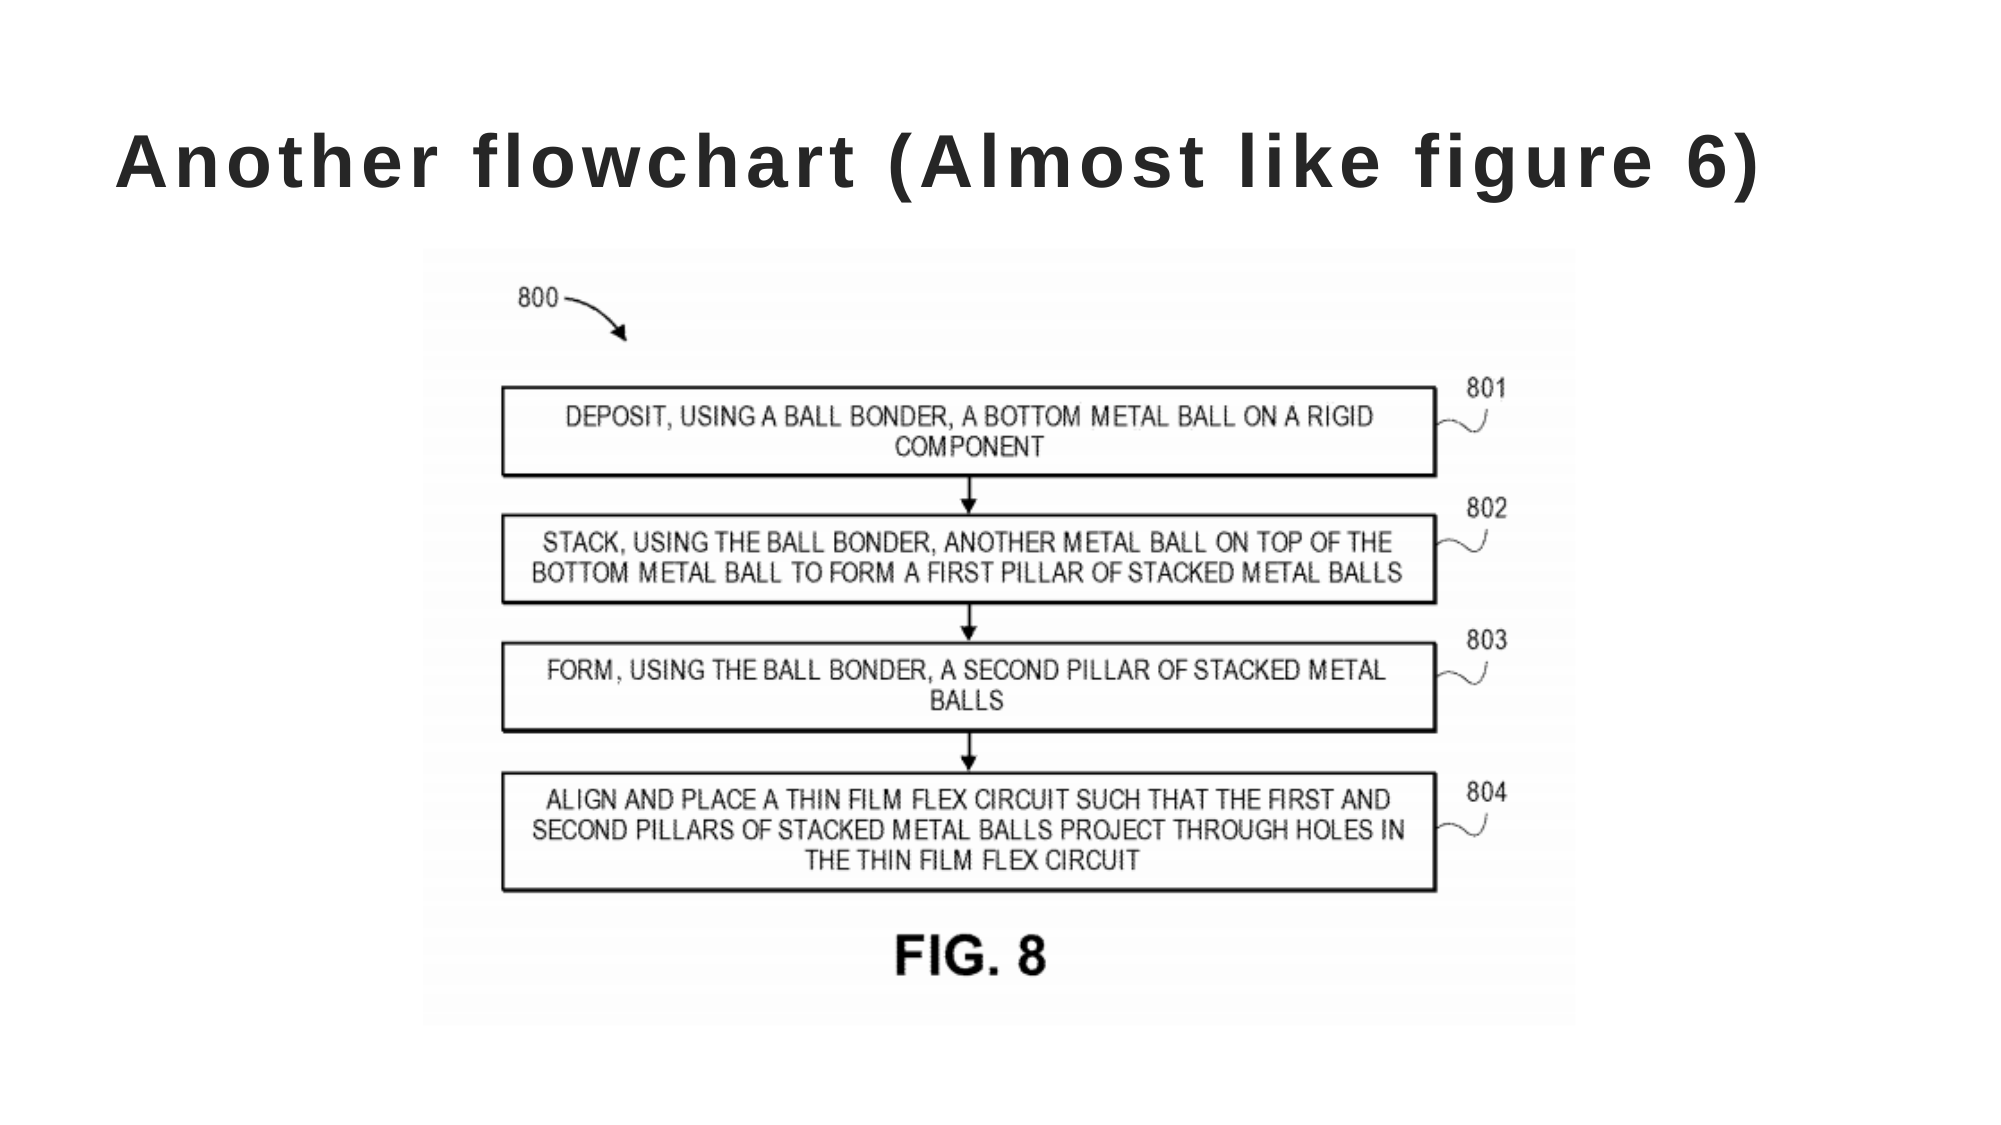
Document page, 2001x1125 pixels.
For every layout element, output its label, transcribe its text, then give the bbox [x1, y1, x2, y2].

picture [422, 247, 1577, 1026]
title Another flowchart (Almost like figure 6) [99, 99, 1900, 216]
